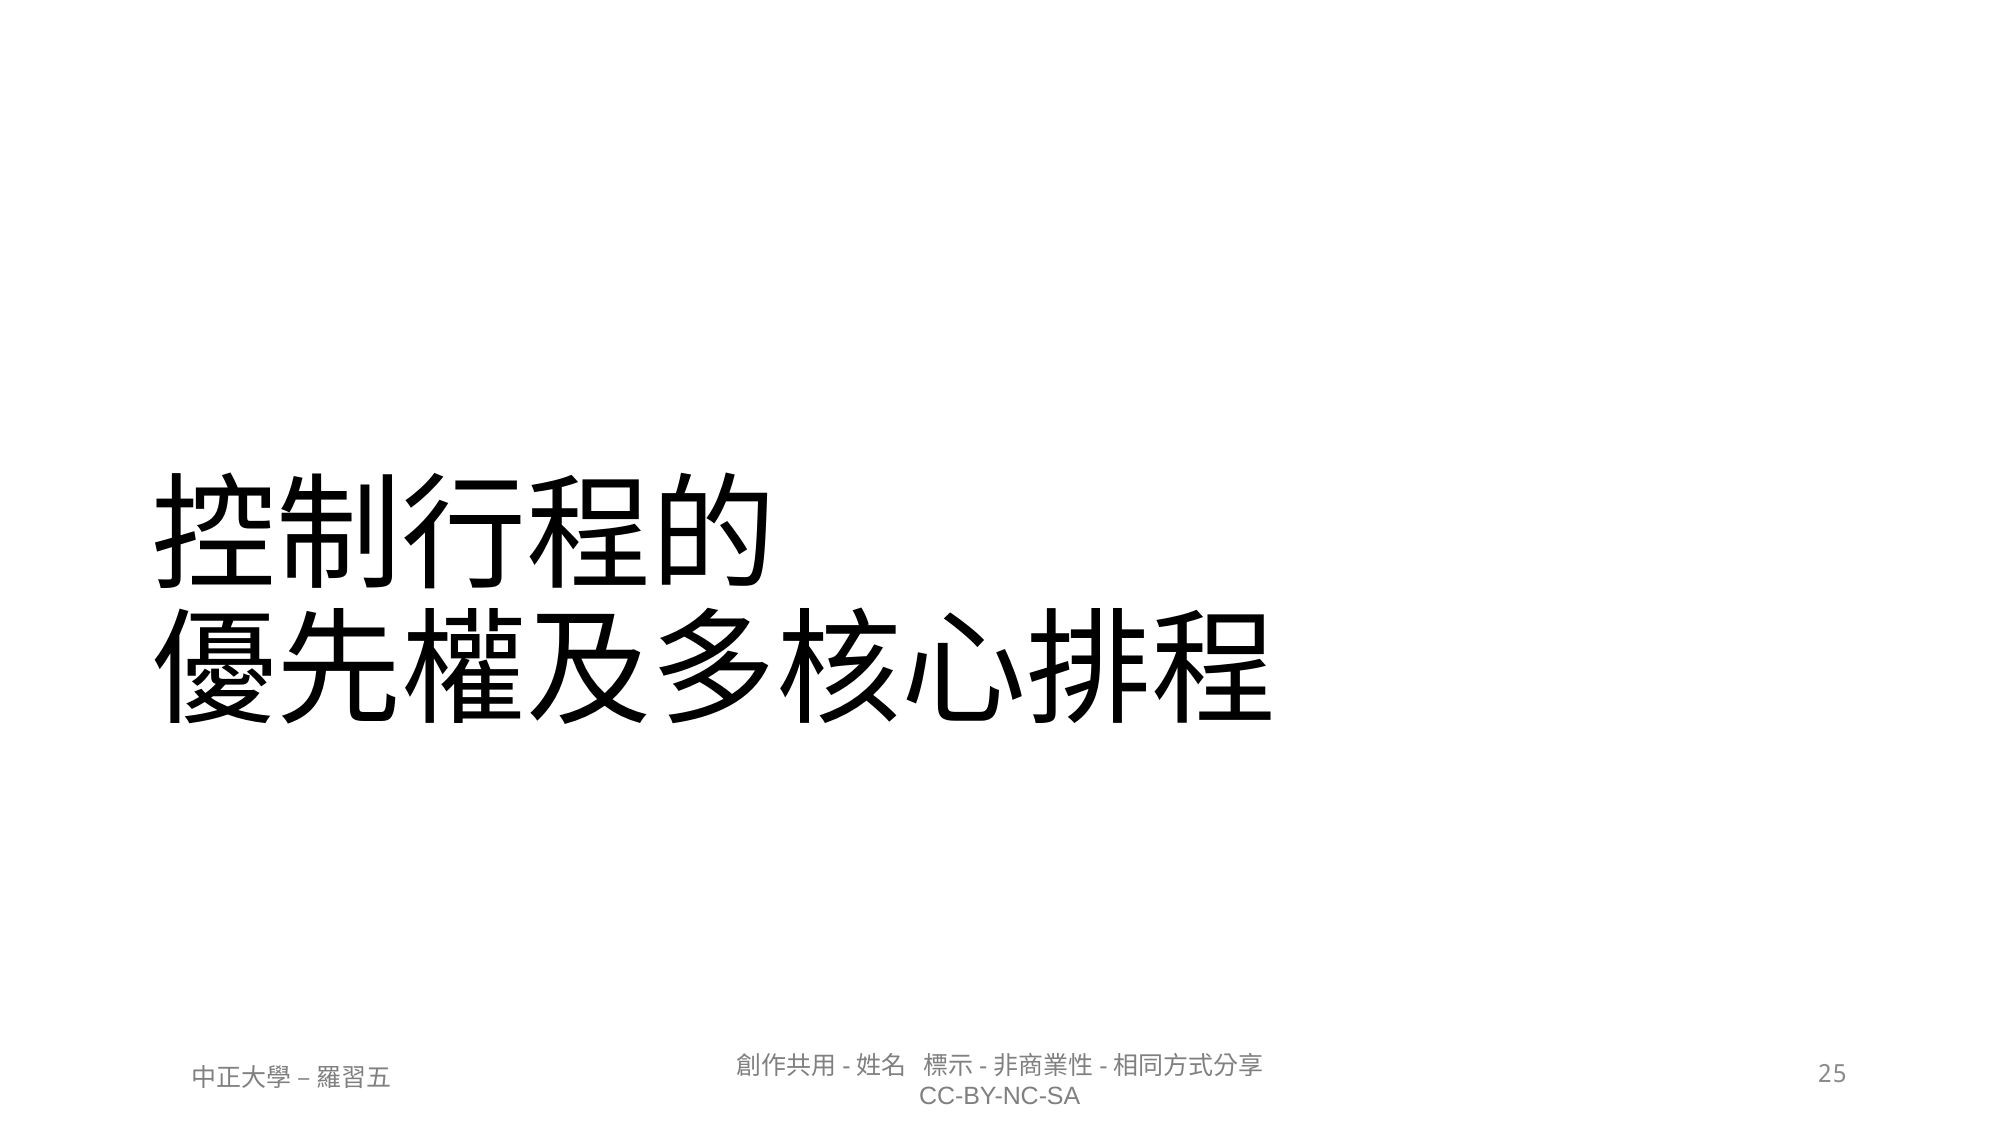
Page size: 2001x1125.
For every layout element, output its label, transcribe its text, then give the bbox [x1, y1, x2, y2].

title 控制行程的 優先權及多核心排程 [136, 280, 1862, 749]
slide_number 25 [1412, 1042, 1863, 1103]
